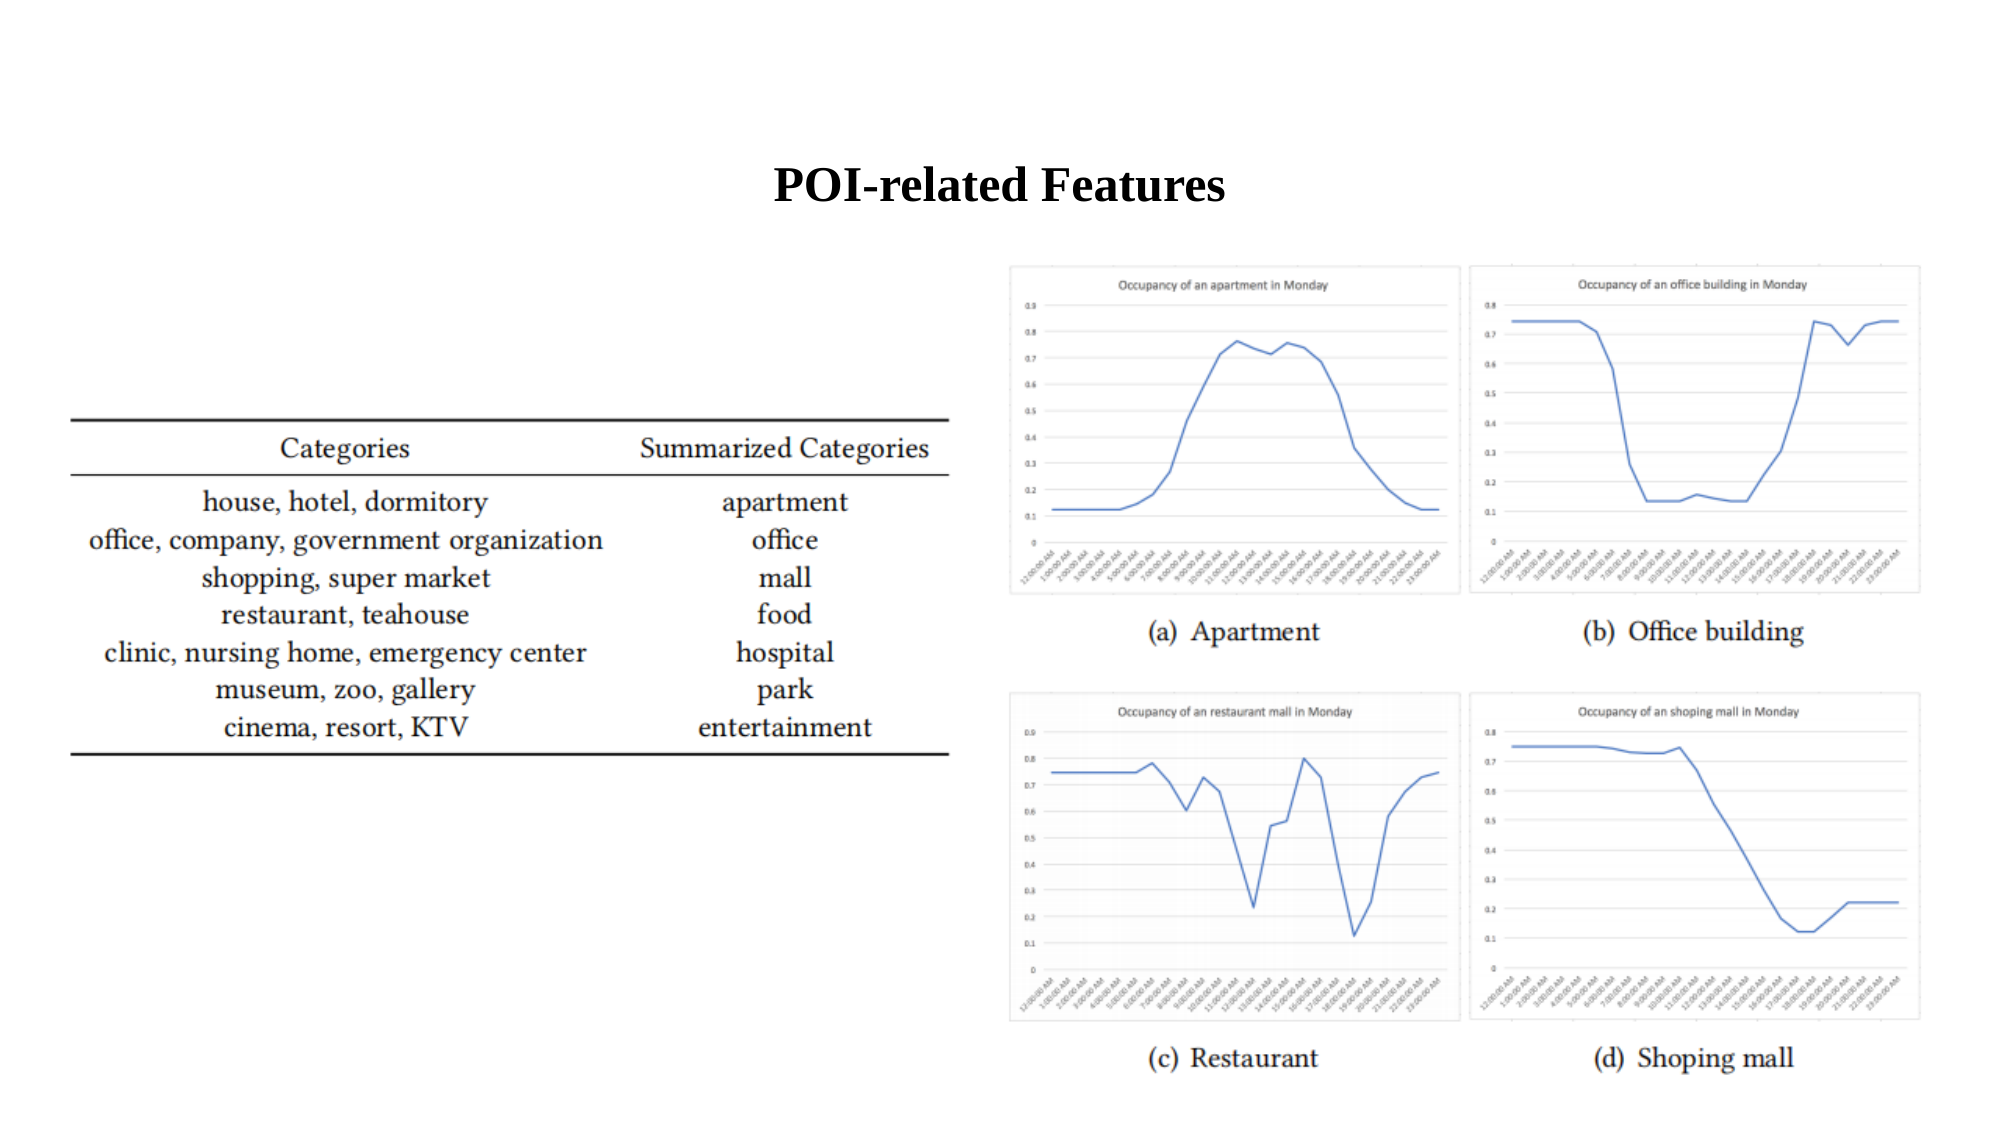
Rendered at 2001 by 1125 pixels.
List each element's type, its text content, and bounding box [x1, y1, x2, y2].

text_box POI-related Features [0, 143, 2000, 219]
picture [986, 253, 1943, 1089]
picture [58, 404, 970, 766]
